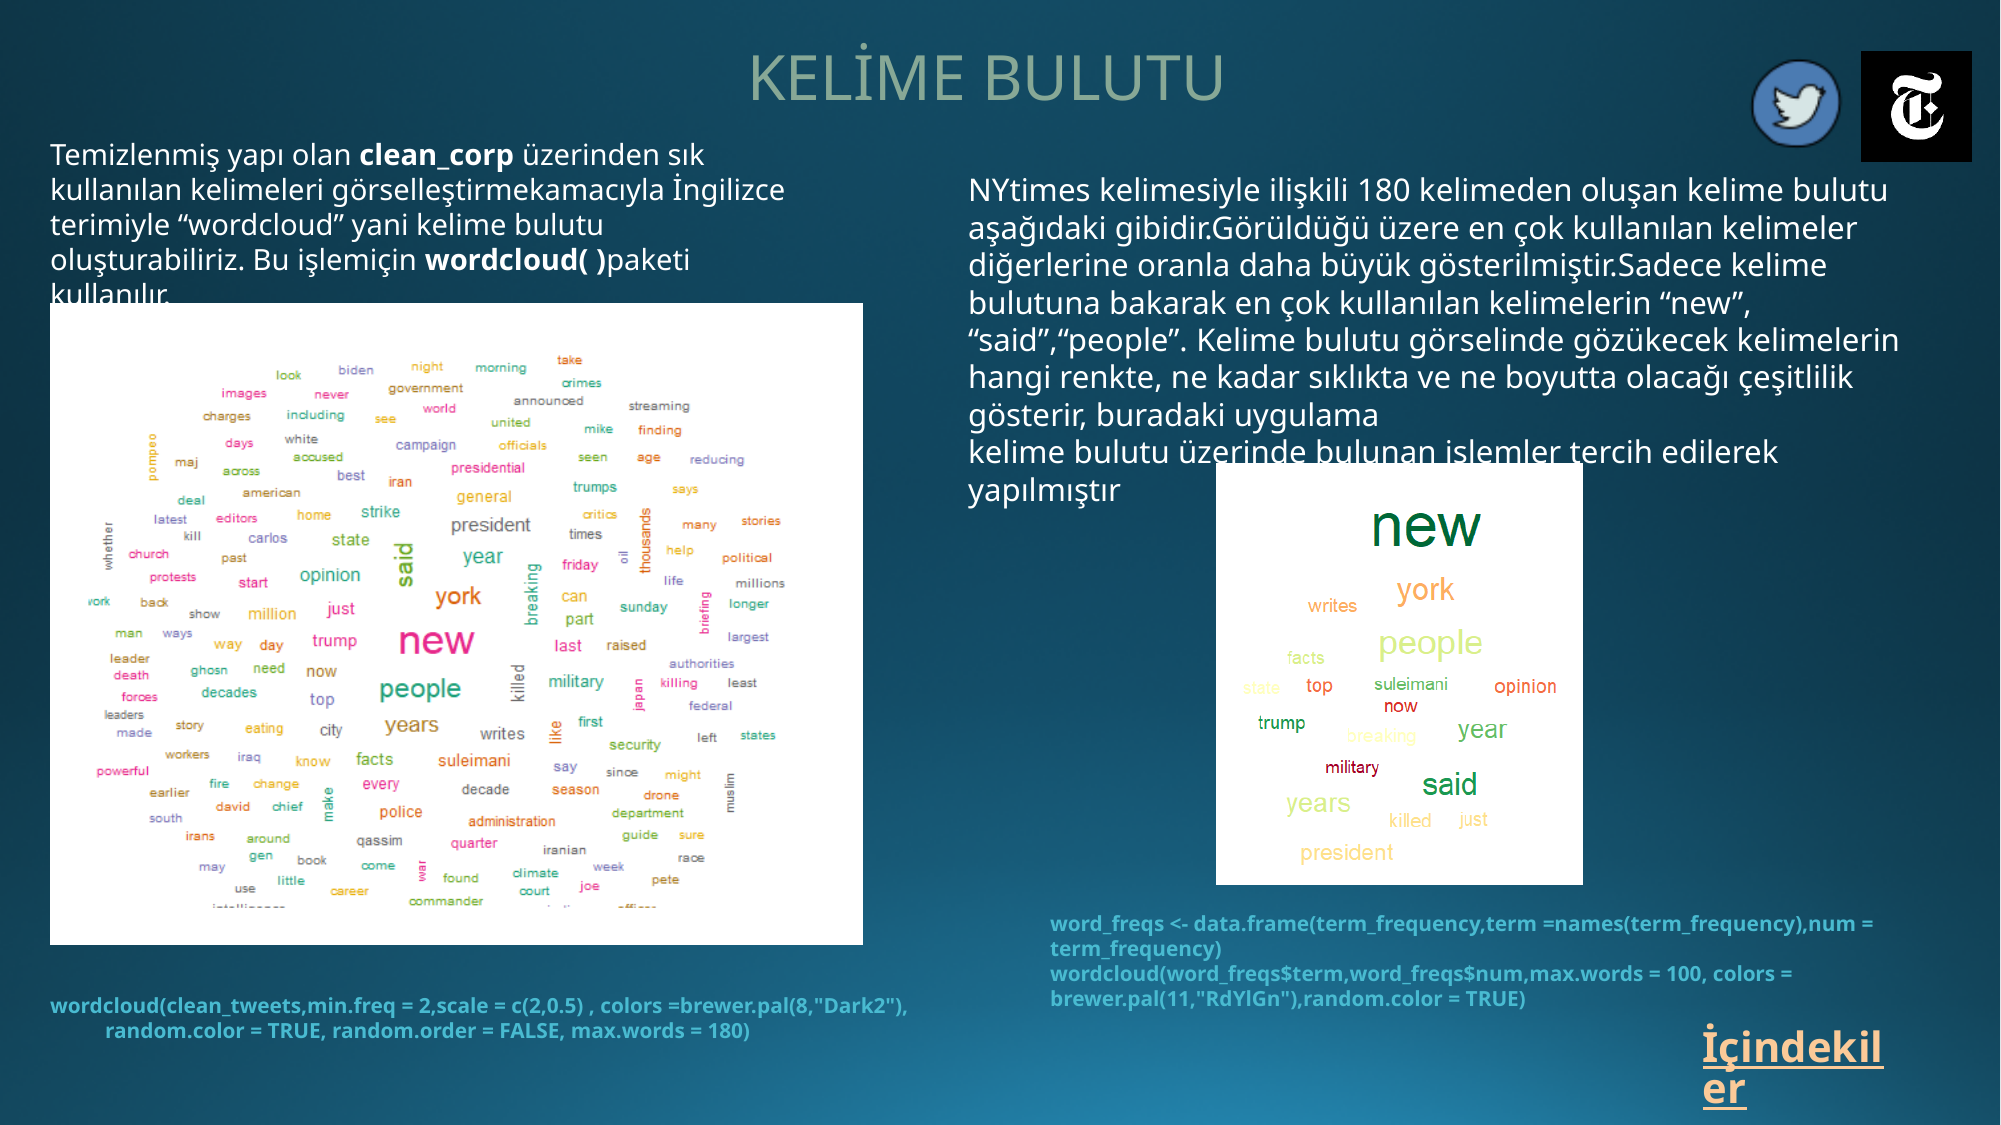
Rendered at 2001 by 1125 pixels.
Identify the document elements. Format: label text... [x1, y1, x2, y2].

picture [0, 0, 2001, 1125]
text_box İçindekiler [1688, 1013, 1908, 1085]
text_box wordcloud(clean_tweets,min.freq = 2,scale = c(2,0.5) , colors =brewer.pal(8,"Dark2"), random.color = TRUE, random.order = FALSE, max.words = 180) [35, 985, 1036, 1051]
title KELİME BULUTU [732, 15, 1248, 146]
text_box word_freqs <- data.frame(term_frequency,term =names(term_frequency),num = term_frequency) wordcloud(word_freqs$term,word_freqs$num,max.words = 100, colors = brewer.pal(11,"RdYlGn"),random.color = TRUE) [1035, 903, 2000, 1019]
text_box Temizlenmiş yapı olan clean_corp üzerinden sık kullanılan kelimeleri görselleştirmekamacıyla İngilizce terimiyle “wordcloud” yani kelime bulutu oluşturabiliriz. Bu işlemiçin wordcloud( )paketi kullanılır. [35, 129, 818, 319]
text_box NYtimes kelimesiyle ilişkili 180 kelimeden oluşan kelime bulutu aşağıdaki gibidir.Görüldüğü üzere en çok kullanılan kelimeler diğerlerine oranla daha büyük gösterilmiştir.Sadece kelime bulutuna bakarak en çok kullanılan kelimelerin “new”, “said”,“people”. Kelime bulutu görselinde gözükecek kelimelerin hangi renkte, ne kadar sıklıkta ve ne boyutta olacağı çeşitlilik gösterir, buradaki uygulama kelime bulutu üzerinde bulunan işlemler tercih edilerek yapılmıştır [953, 163, 1954, 515]
